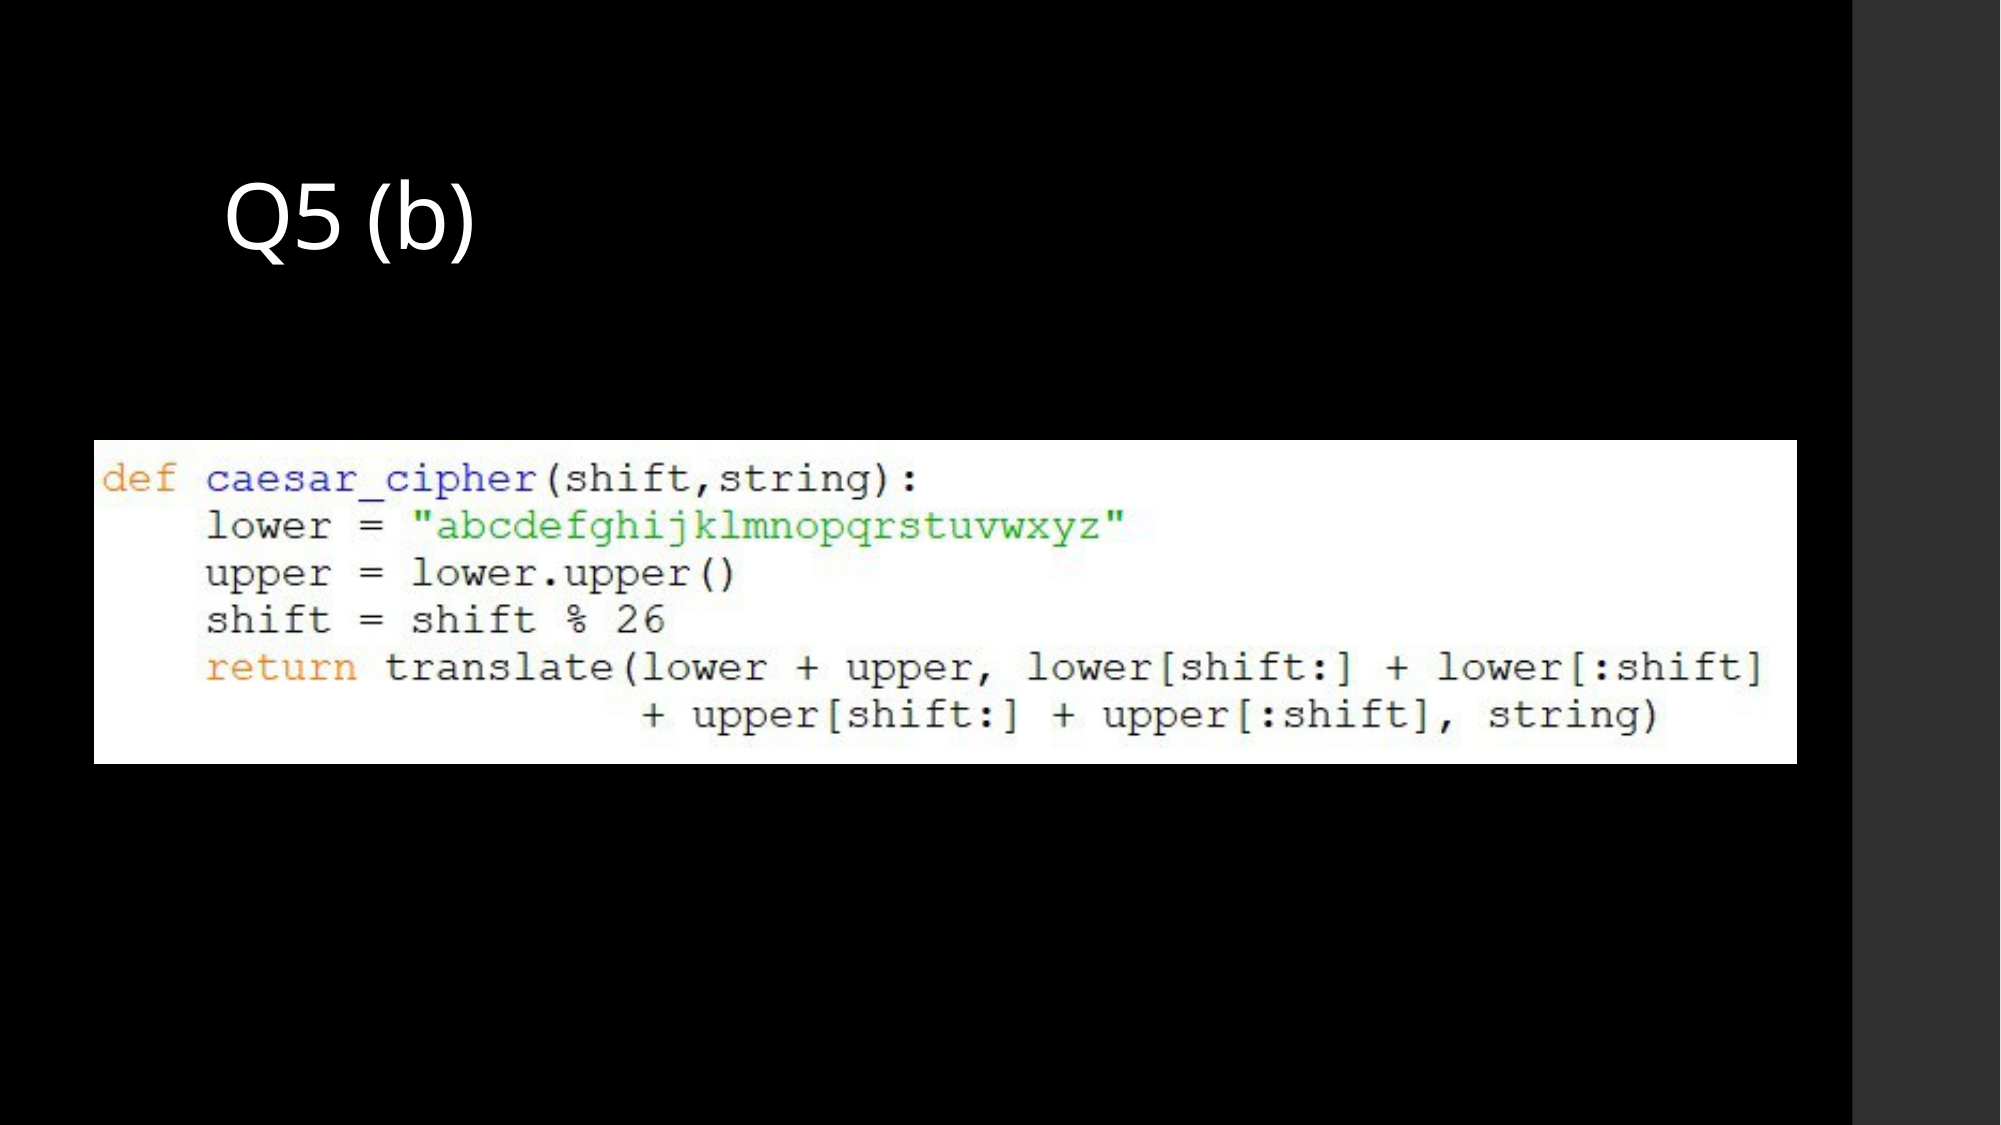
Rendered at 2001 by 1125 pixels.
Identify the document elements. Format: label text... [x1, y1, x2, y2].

picture [94, 440, 1798, 764]
title Q5 (b) [206, 60, 1797, 278]
